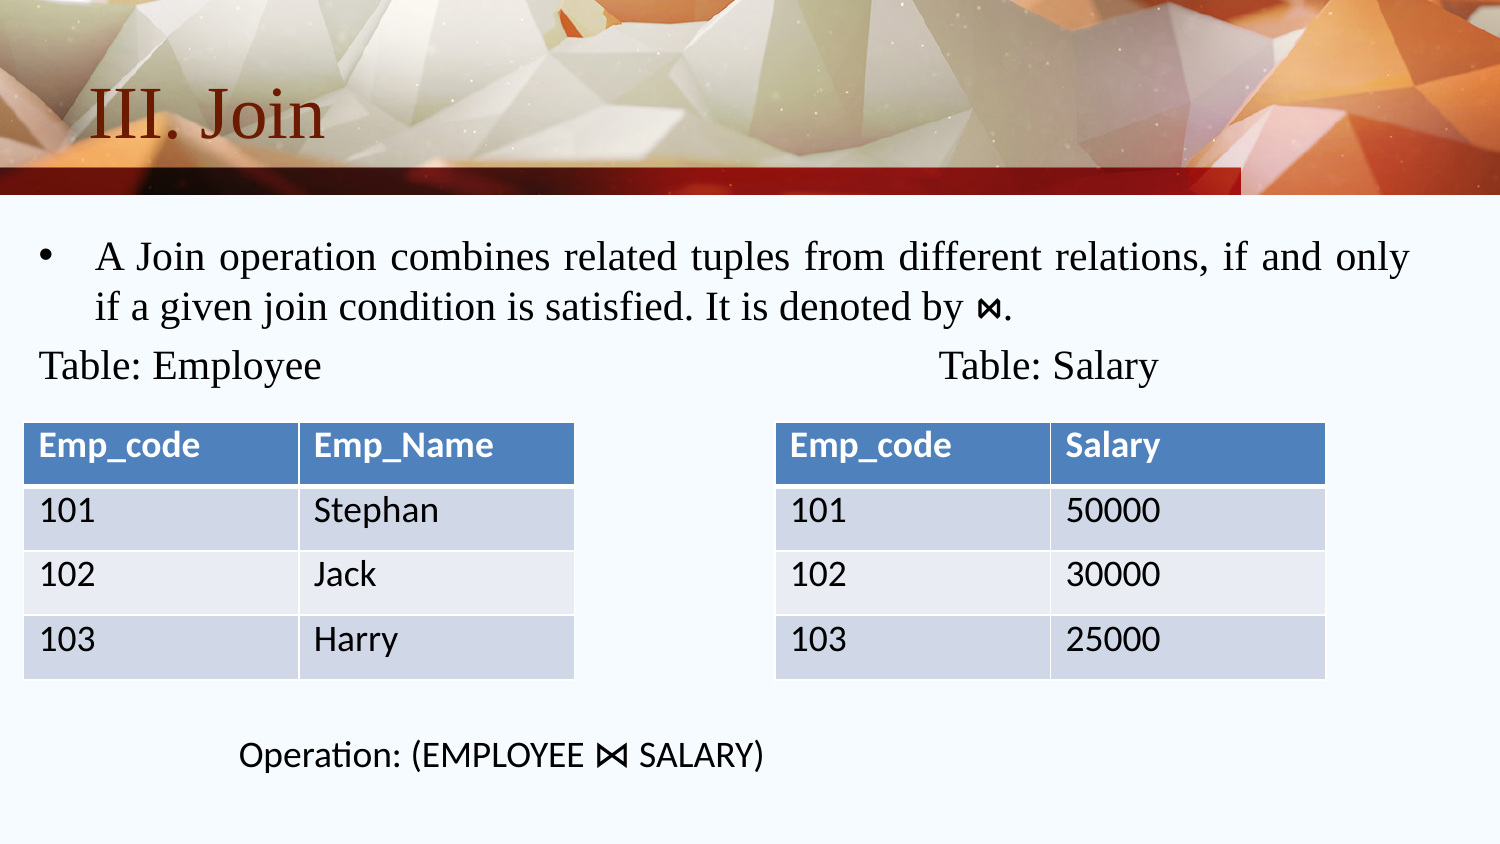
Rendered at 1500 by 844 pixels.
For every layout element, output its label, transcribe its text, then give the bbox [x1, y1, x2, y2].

table_header Emp_Name [300, 423, 574, 484]
table_cell 25000 [1051, 616, 1325, 679]
table_cell 101 [24, 489, 298, 550]
table_header Emp_code [776, 423, 1050, 484]
table_cell Jack [300, 552, 574, 614]
picture [0, 0, 1500, 844]
table_header Salary [1051, 423, 1325, 484]
title III. Join [73, 46, 1427, 172]
table_cell 50000 [1051, 489, 1325, 550]
table_cell Stephan [300, 489, 574, 550]
table_header Emp_code [24, 423, 298, 484]
table_cell 30000 [1051, 552, 1325, 614]
table_cell 102 [776, 552, 1050, 614]
table_cell Harry [300, 616, 574, 679]
table_cell 101 [776, 489, 1050, 550]
table_cell 103 [24, 616, 298, 679]
table_cell 102 [24, 552, 298, 614]
text_box Operation: (EMPLOYEE ⋈ SALARY) [224, 722, 789, 783]
list A Join operation combines related tuples from different relations, if and only if a given join condition is satisfied. It is denoted by ⋈. Table: Employee Table: Salary [23, 221, 1427, 798]
table_cell 103 [776, 616, 1050, 679]
